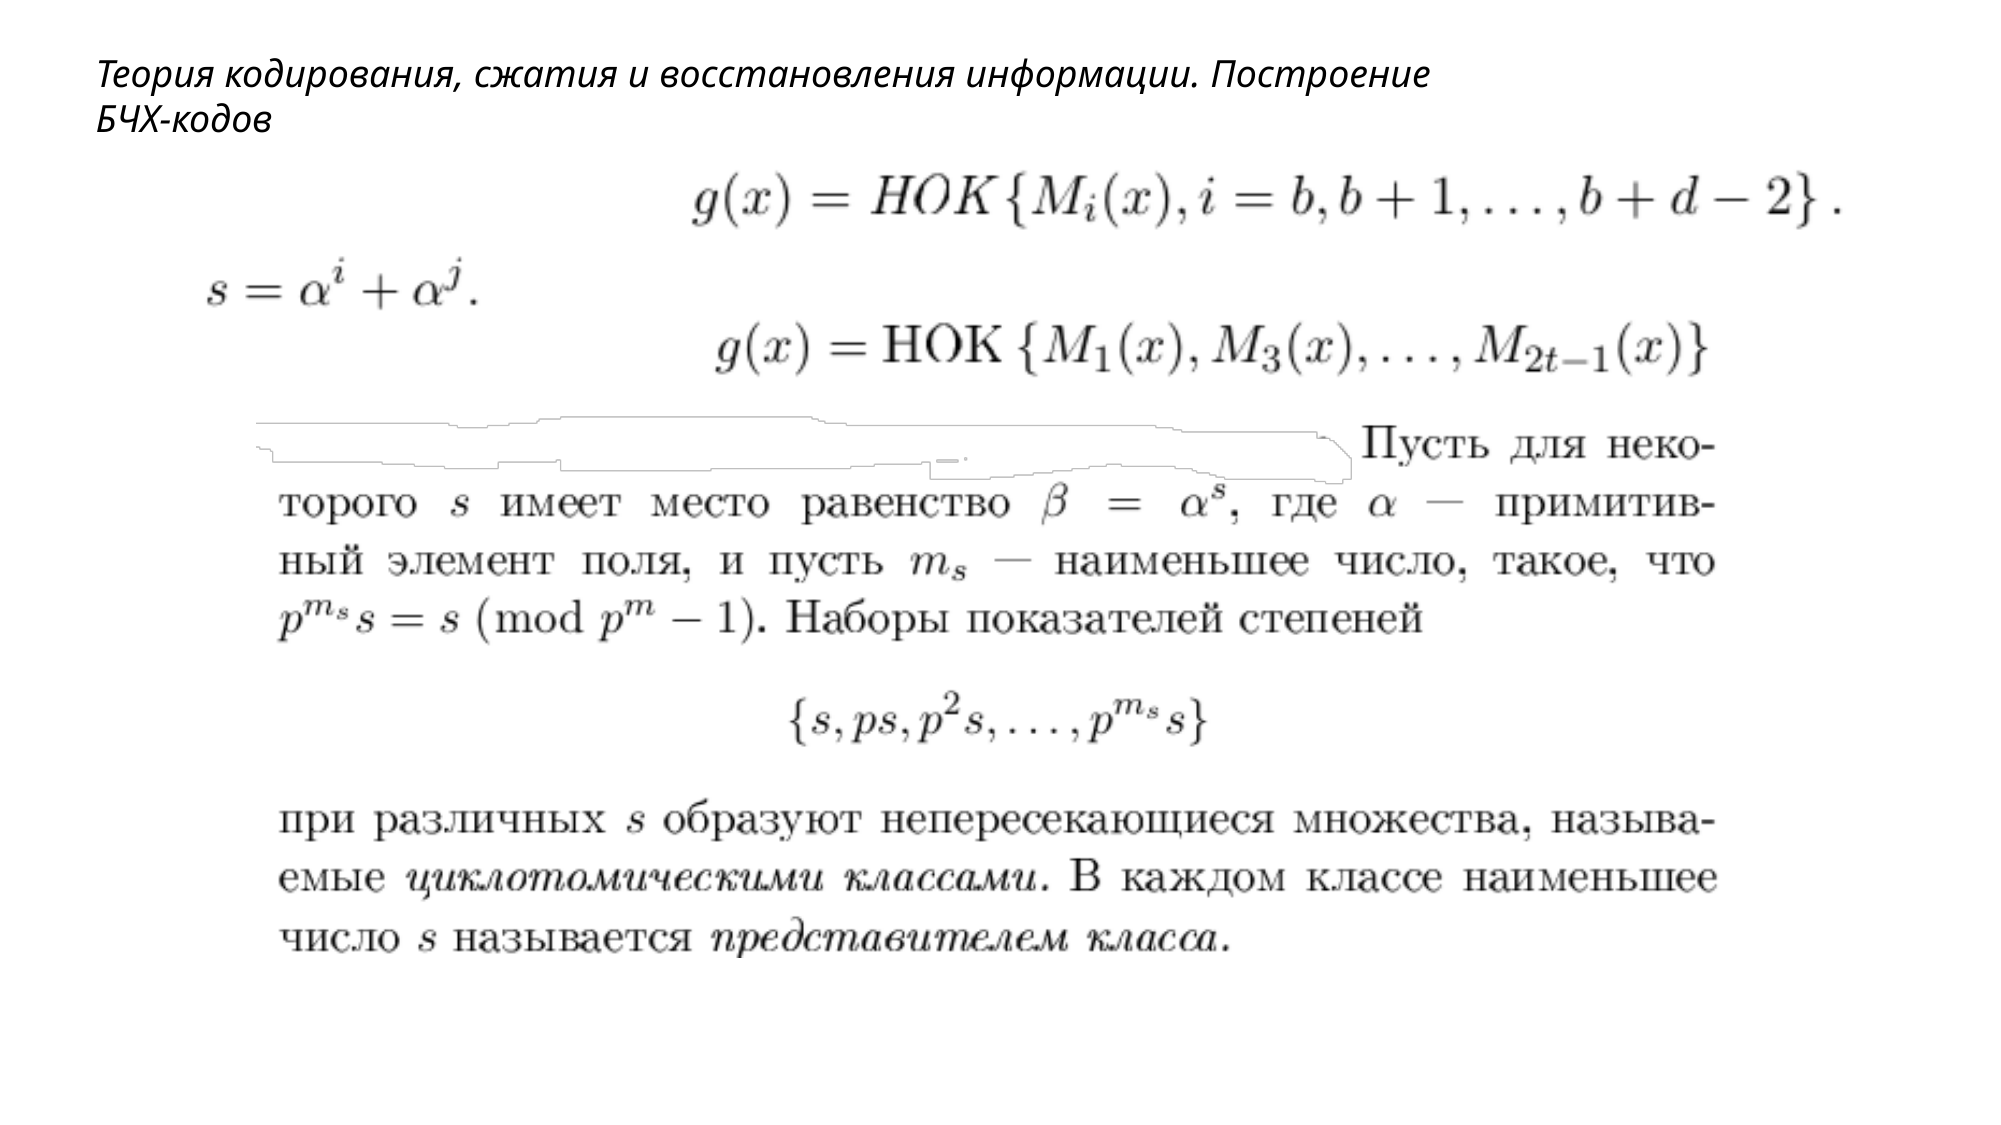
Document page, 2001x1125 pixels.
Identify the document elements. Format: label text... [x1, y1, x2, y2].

picture [256, 287, 1743, 958]
picture [678, 151, 1878, 240]
text_box Теория кодирования, сжатия и восстановления информации. Построение БЧХ-кодов [80, 42, 1501, 148]
picture [182, 243, 507, 332]
